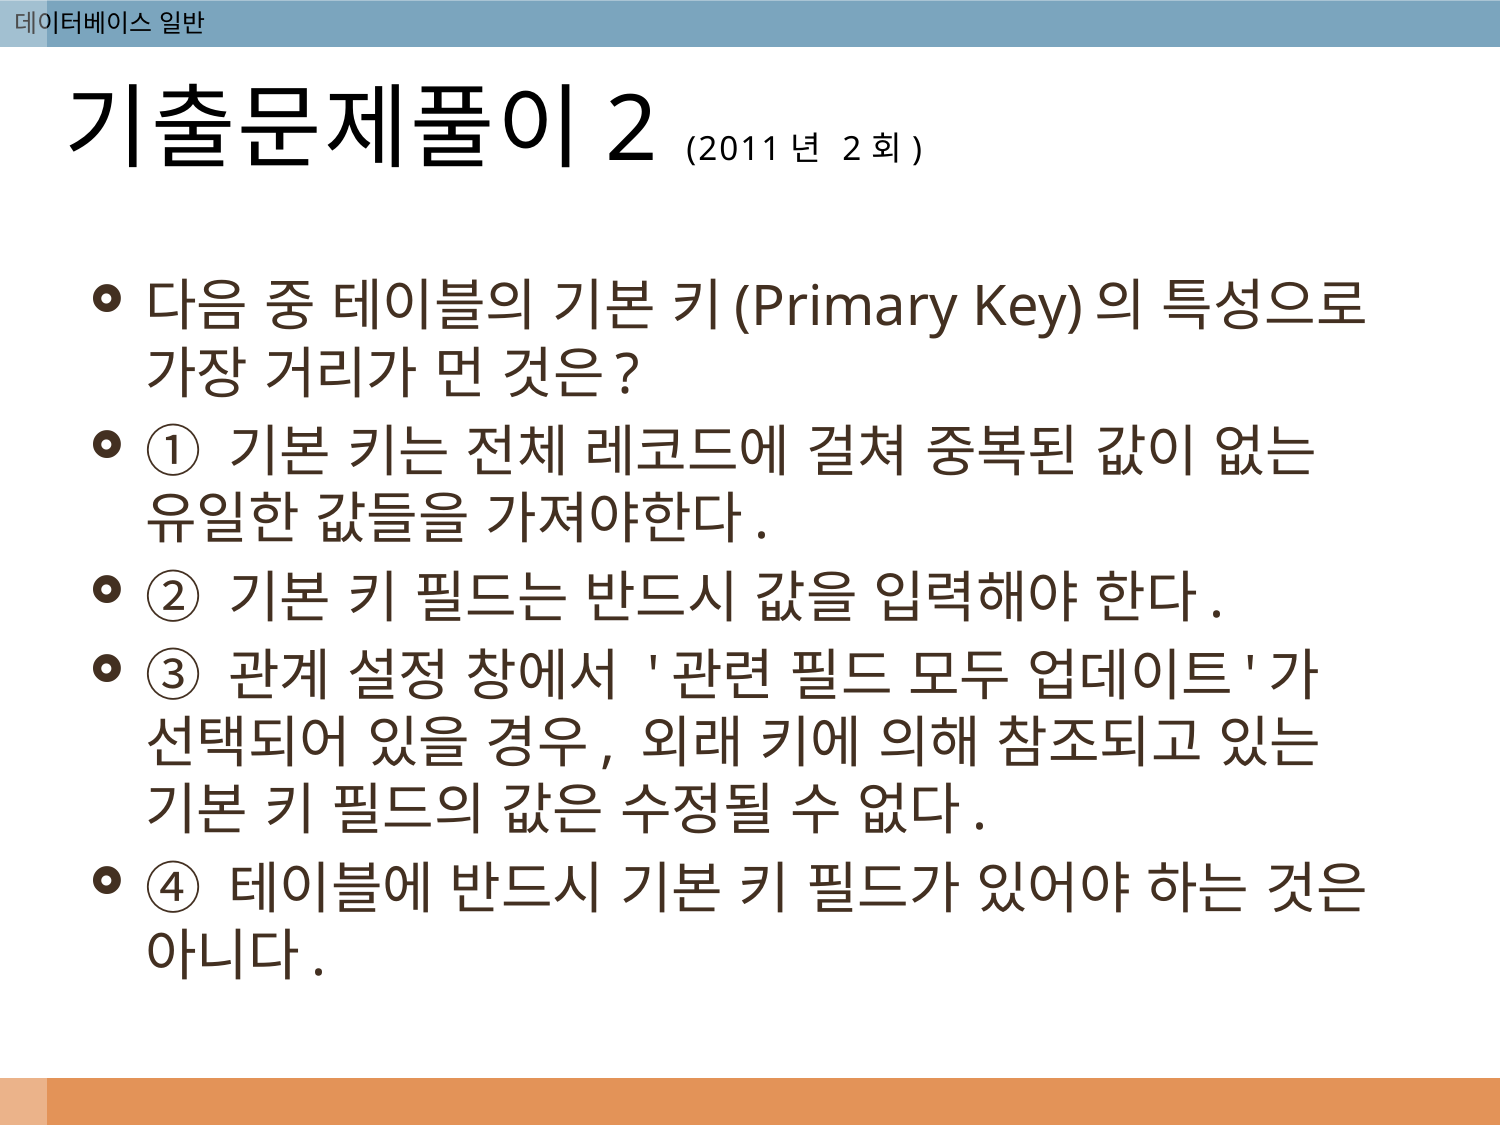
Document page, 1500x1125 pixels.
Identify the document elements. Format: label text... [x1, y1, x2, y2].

title 기출문제풀이2 (2011년 2회) [49, 46, 1454, 202]
list 다음 중 테이블의 기본 키(Primary Key)의 특성으로 가장 거리가 먼 것은? ① 기본 키는 전체 레코드에 걸쳐 중복된 값이 없는 유일한 값들을 가져야한다. ② 기본 키 필드는 반드시 값을 입력해야 한다. ③ 관계 설정 창에서 '관련 필드 모두 업데이트'가 선택되어 있을 경우, 외래 키에 의해 참조되고 있는 기본 키 필드의 값은 수정될 수 없다. ④ 테이블에 반드시 기본 키 필드가 있어야 하는 것은 아니다. [75, 262, 1425, 1005]
